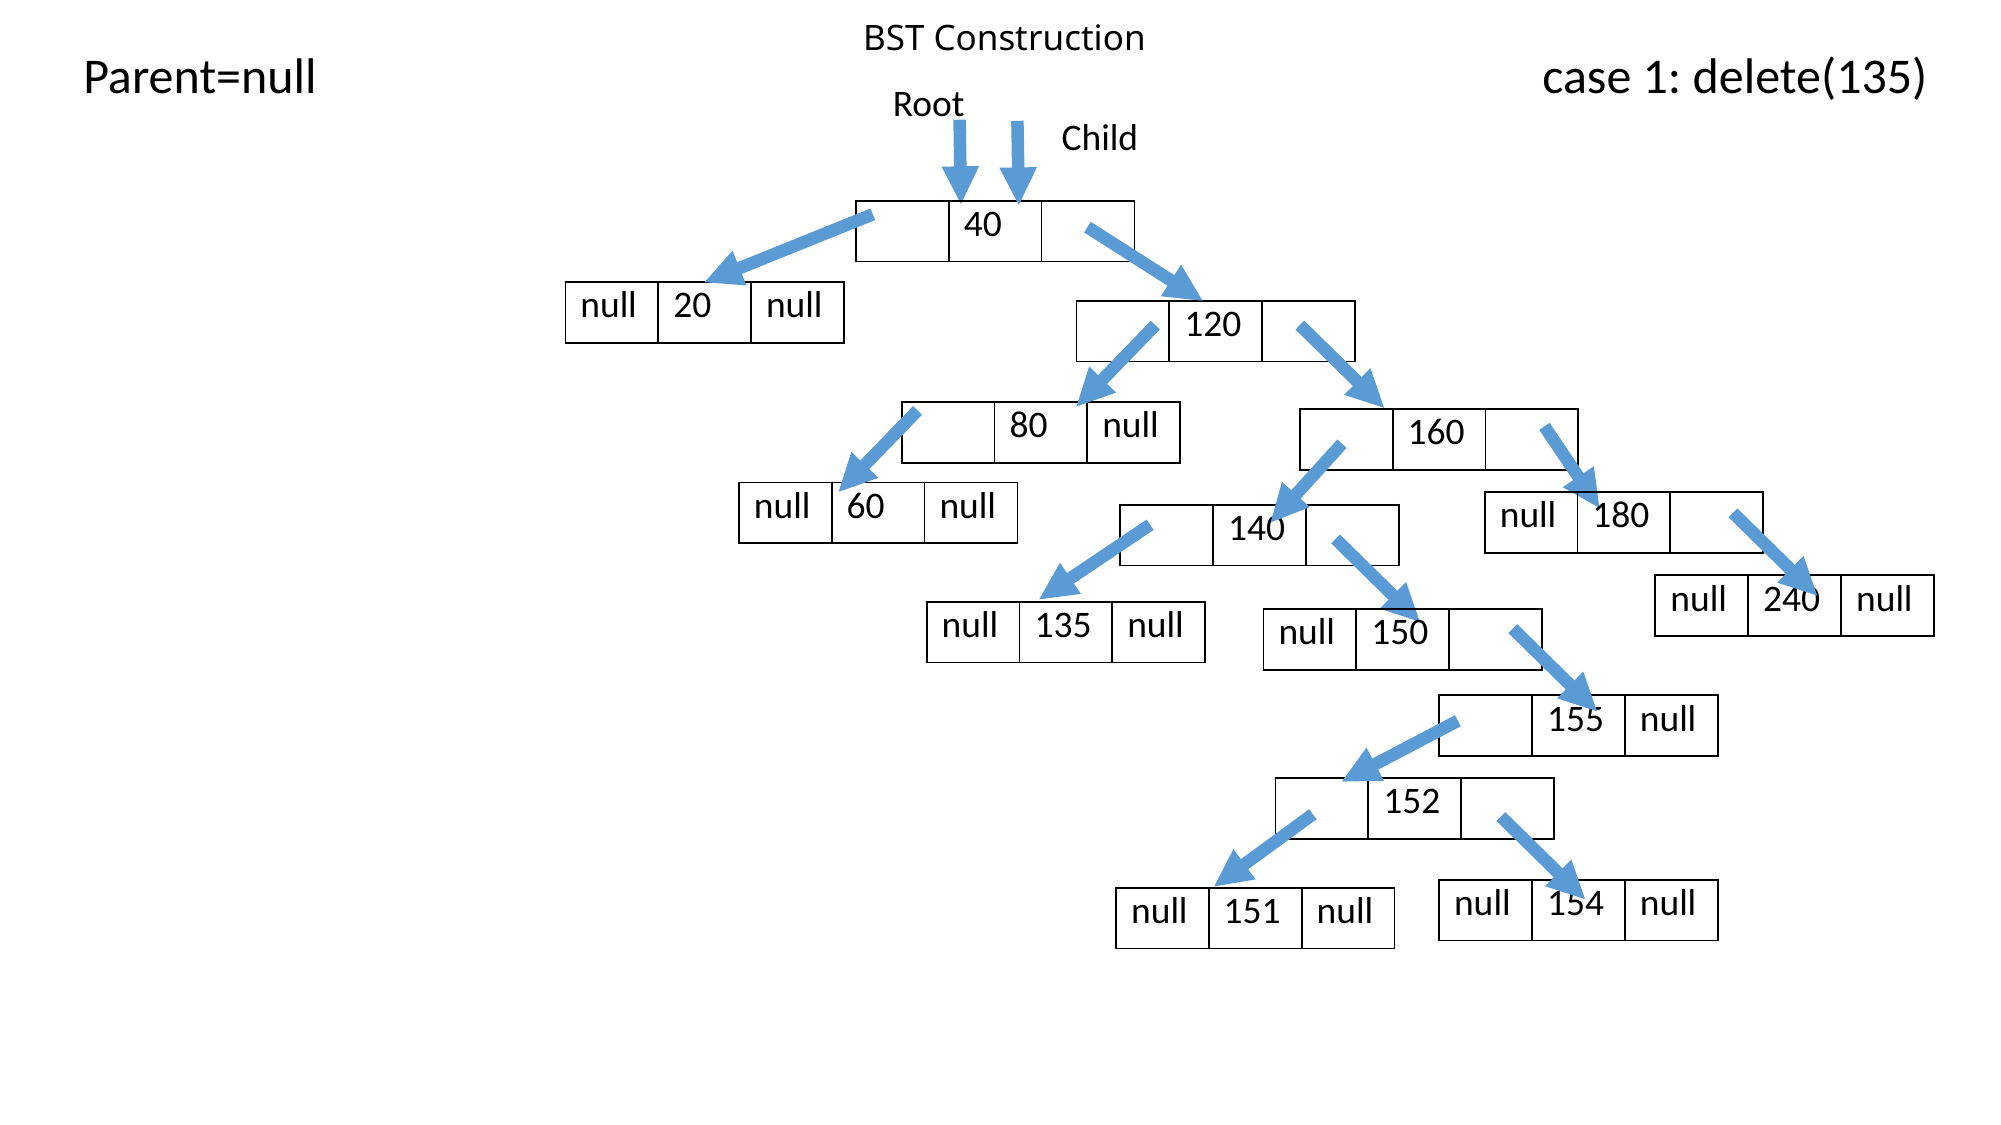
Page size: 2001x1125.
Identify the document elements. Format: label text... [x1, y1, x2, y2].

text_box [1544, 426, 1600, 508]
title BST Construction [254, 12, 1755, 42]
table_header null [1842, 576, 1933, 635]
table_header [1276, 779, 1367, 838]
table_header 160 [1394, 410, 1485, 469]
table_header [1077, 302, 1168, 361]
subtitle Parent=null case 1: delete(135) [15, 42, 1996, 1125]
table_header 140 [1214, 506, 1305, 565]
table_header [1042, 202, 1134, 261]
table_header [1671, 493, 1762, 552]
table_header null [1626, 696, 1717, 755]
table_header null [1303, 889, 1394, 948]
table_header 240 [1749, 576, 1840, 635]
table_header 135 [1020, 603, 1111, 662]
table_header 80 [995, 403, 1086, 462]
table_header [903, 403, 994, 462]
table_header null [1440, 881, 1531, 940]
table_header 40 [950, 202, 1041, 261]
table_header 20 [659, 283, 750, 342]
table_header [1307, 506, 1398, 565]
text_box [1335, 538, 1420, 622]
text_box Child [1046, 105, 1193, 166]
table_header 152 [1369, 779, 1460, 838]
table_header null [1656, 576, 1747, 635]
table_header [1462, 779, 1553, 838]
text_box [1512, 628, 1597, 712]
table_header null [1113, 603, 1204, 662]
table_header null [1117, 889, 1208, 948]
table_header [1450, 610, 1541, 669]
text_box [1500, 816, 1586, 900]
table_header 155 [1533, 696, 1624, 755]
table_header [1486, 410, 1577, 469]
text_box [1299, 325, 1384, 408]
table_header 120 [1170, 302, 1261, 361]
table_header null [1088, 403, 1179, 462]
table_header 154 [1533, 881, 1624, 940]
table_header 151 [1210, 889, 1301, 948]
table_header null [566, 283, 657, 342]
table_header [1440, 696, 1531, 755]
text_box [1341, 720, 1458, 782]
table_header [857, 202, 948, 261]
table_header null [928, 603, 1019, 662]
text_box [1087, 227, 1203, 301]
table_header null [740, 483, 831, 542]
table_header null [752, 283, 843, 342]
table_header [1263, 302, 1354, 361]
table_header [1121, 506, 1212, 565]
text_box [1039, 524, 1151, 600]
table_header null [925, 483, 1017, 542]
table_header 150 [1357, 610, 1448, 669]
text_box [838, 410, 918, 492]
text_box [704, 214, 873, 283]
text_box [1076, 325, 1156, 407]
table_header null [1264, 610, 1355, 669]
table_header 60 [833, 483, 924, 542]
table_header null [1486, 493, 1577, 552]
table_header [1301, 410, 1392, 469]
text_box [1214, 814, 1313, 887]
table_header null [1626, 881, 1717, 940]
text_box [1732, 512, 1818, 596]
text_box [1270, 443, 1342, 523]
text_box Root [878, 71, 1041, 132]
table_header 180 [1578, 493, 1669, 552]
